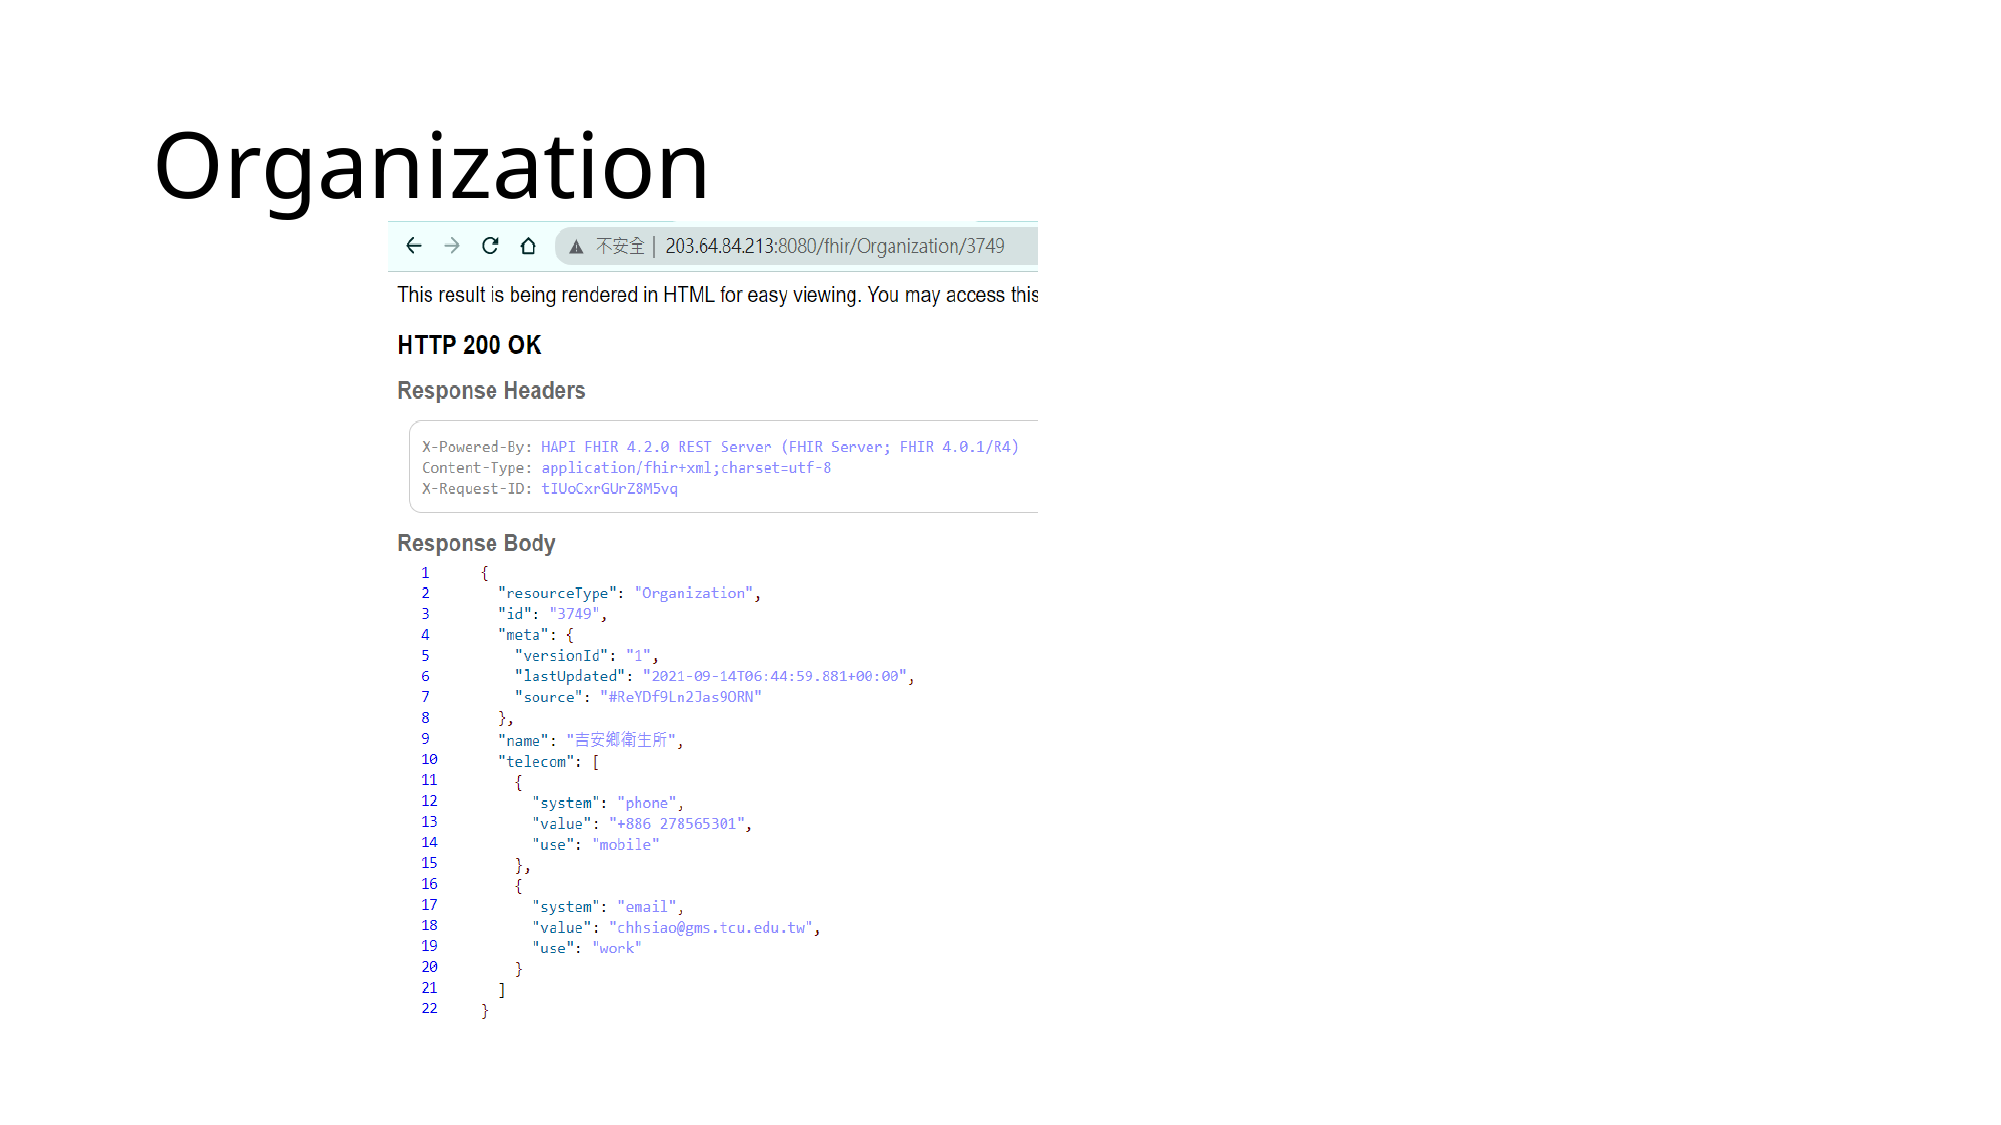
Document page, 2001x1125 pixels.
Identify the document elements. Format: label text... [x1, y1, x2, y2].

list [388, 221, 1038, 1038]
title Organization [137, 59, 1863, 278]
